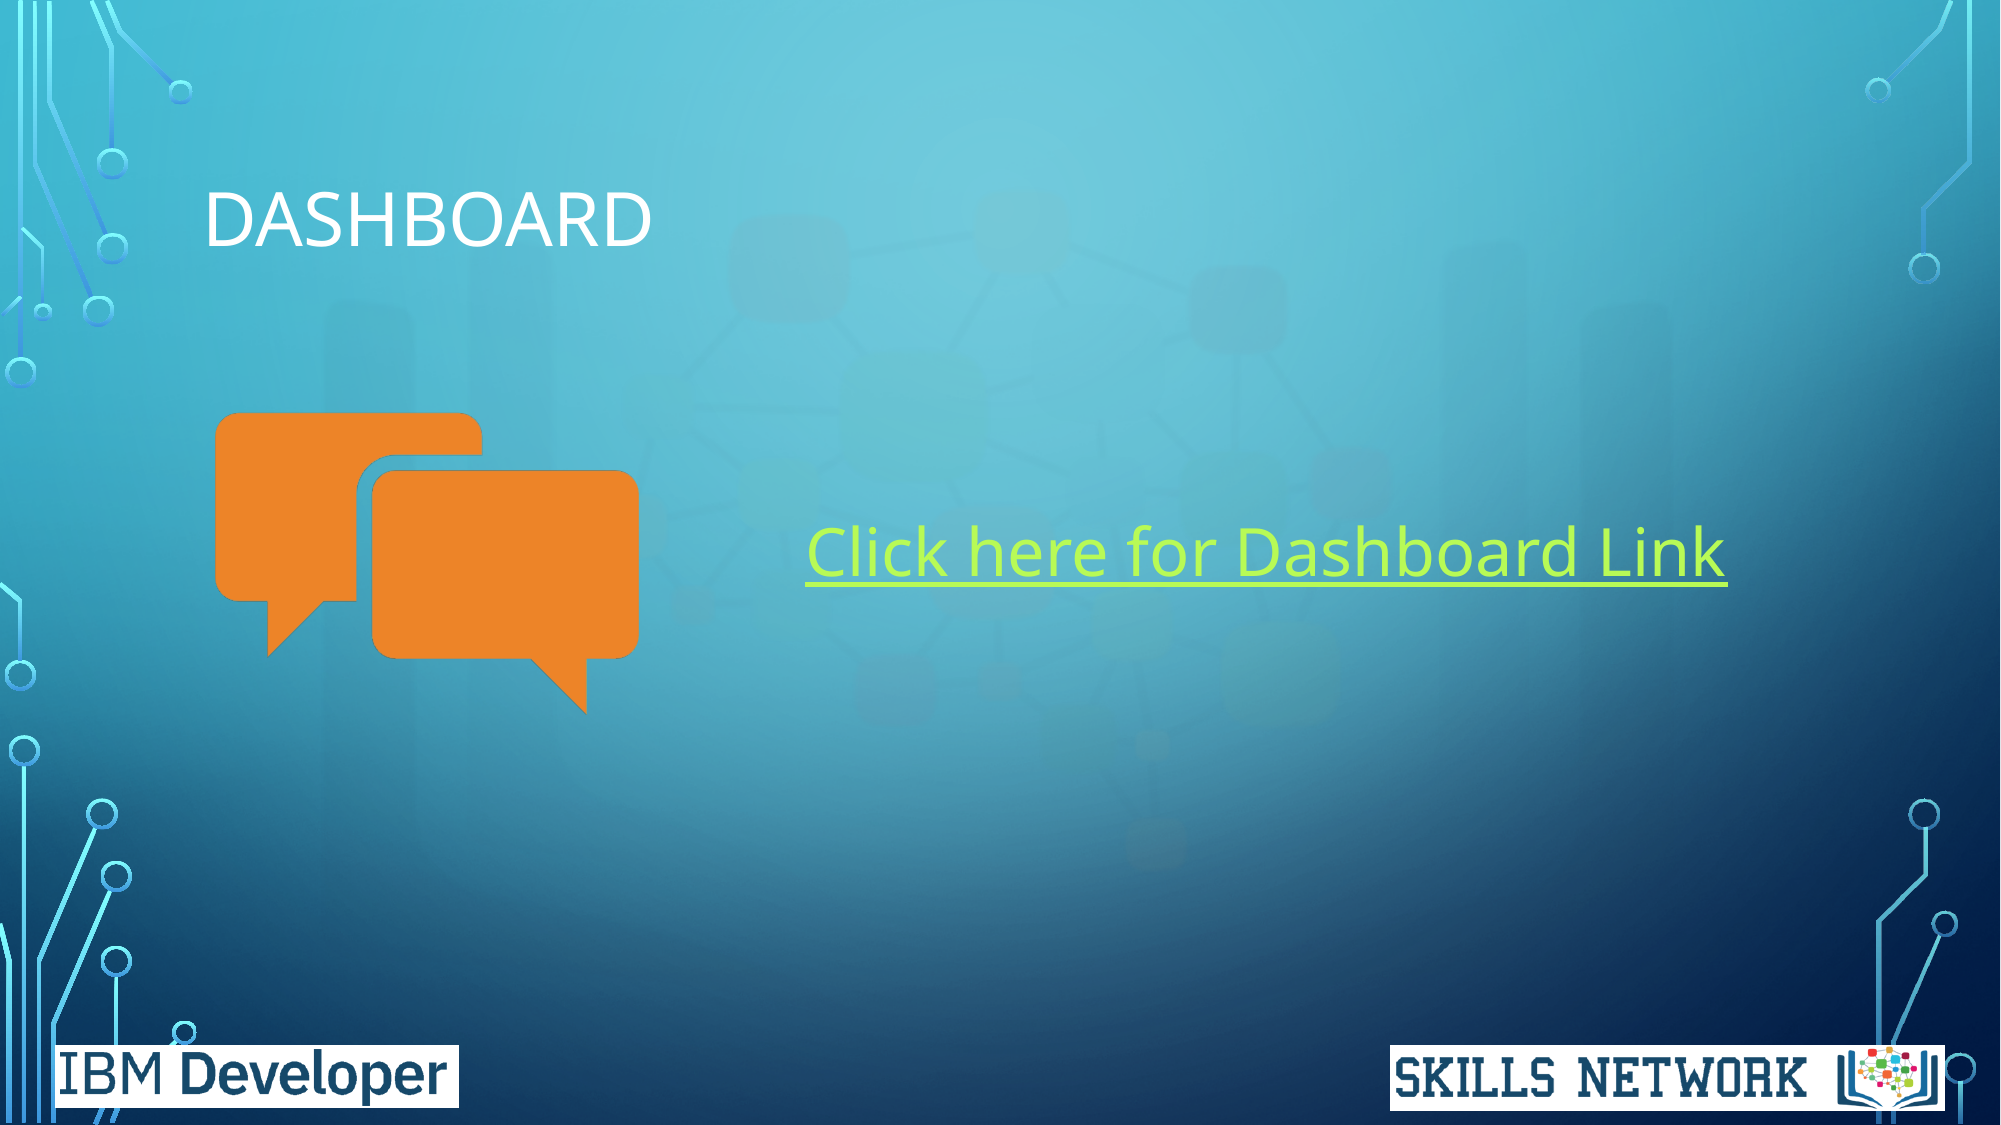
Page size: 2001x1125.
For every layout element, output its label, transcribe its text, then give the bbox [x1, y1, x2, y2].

picture [176, 311, 678, 814]
picture [1390, 1045, 1945, 1111]
title DASHBOARD [187, 101, 1813, 344]
list Click here for Dashboard Link [790, 484, 1813, 641]
picture [55, 1045, 459, 1108]
